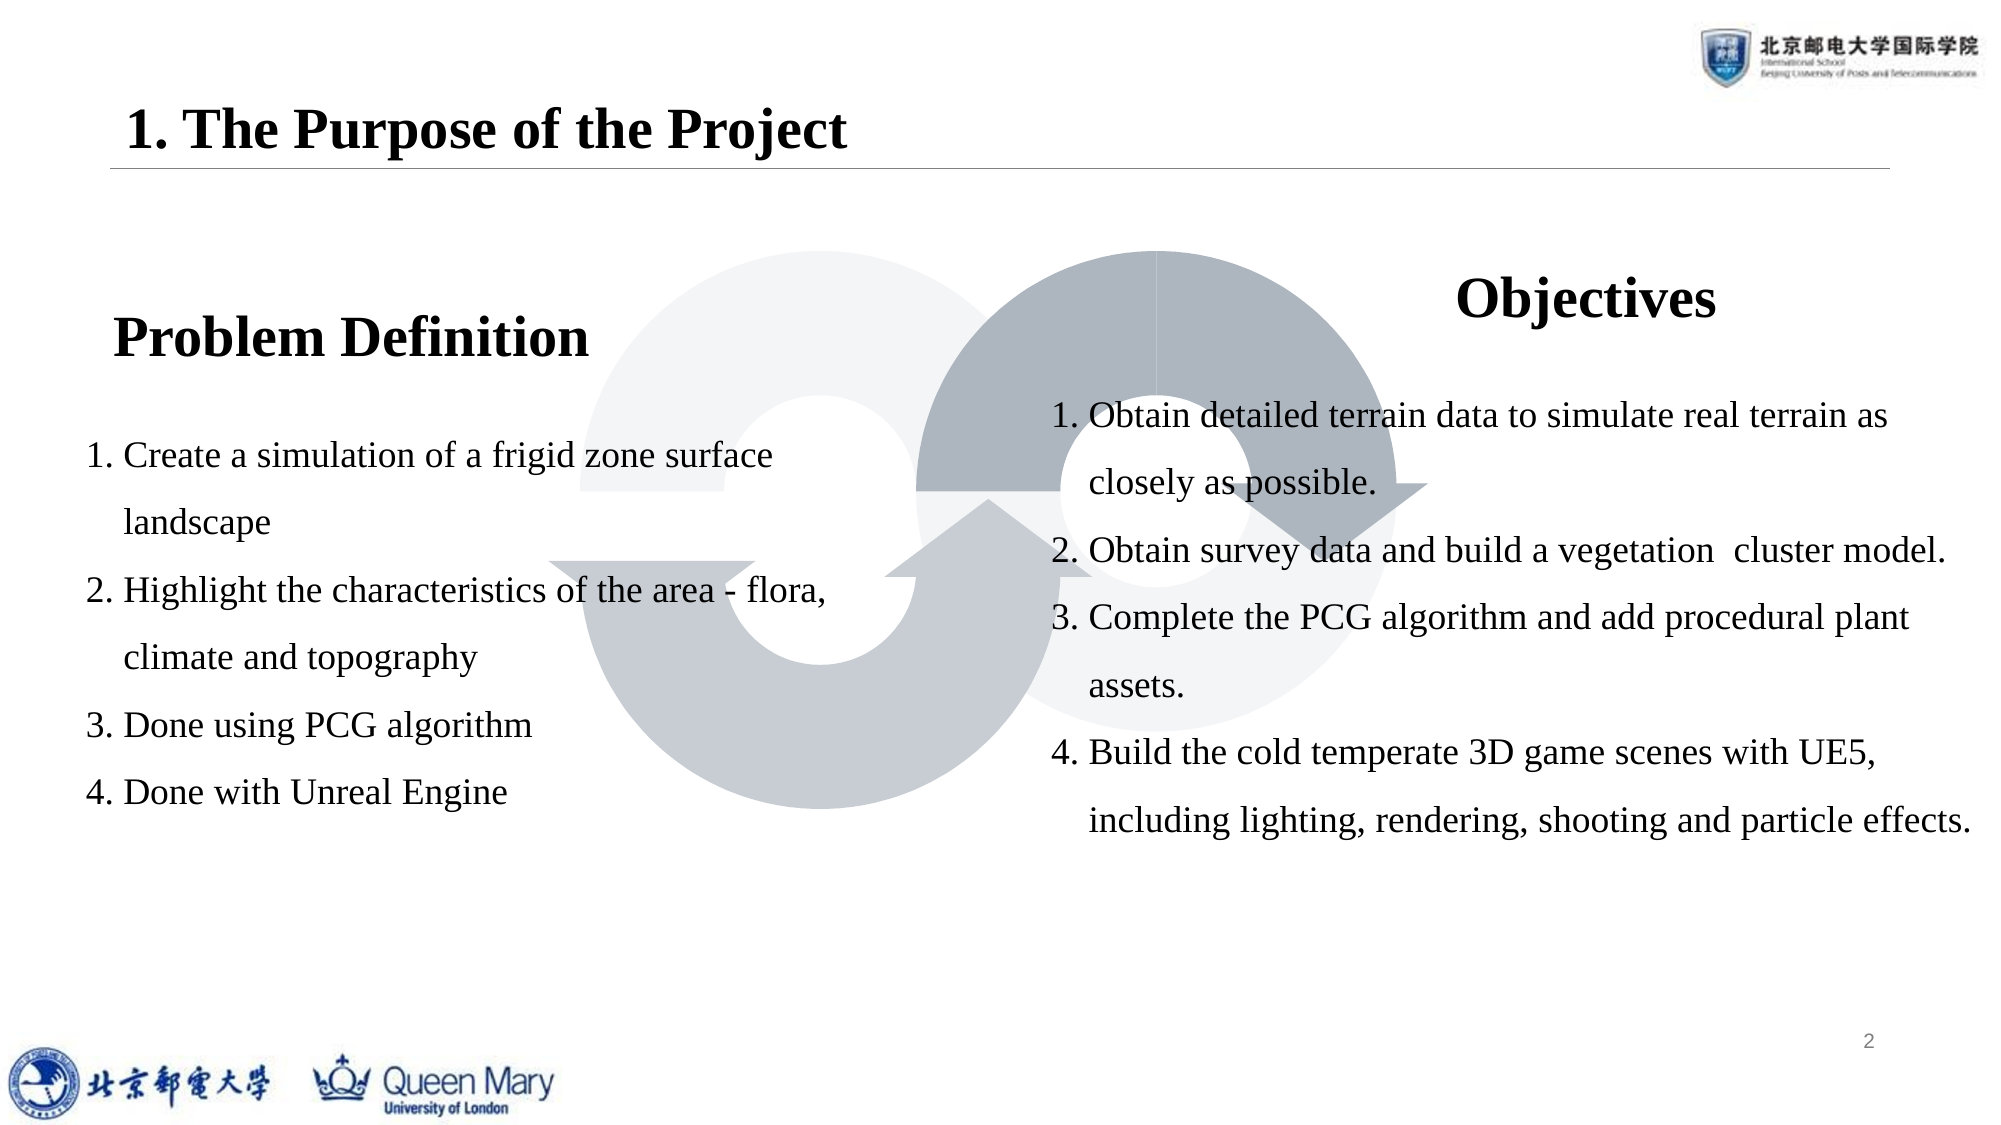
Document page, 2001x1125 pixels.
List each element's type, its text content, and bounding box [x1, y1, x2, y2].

picture [0, 1023, 562, 1125]
picture [1683, 0, 1999, 102]
title 1. The Purpose of the Project [109, 0, 1890, 169]
slide_number 2 [1412, 1023, 1890, 1058]
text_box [71, 251, 1993, 809]
